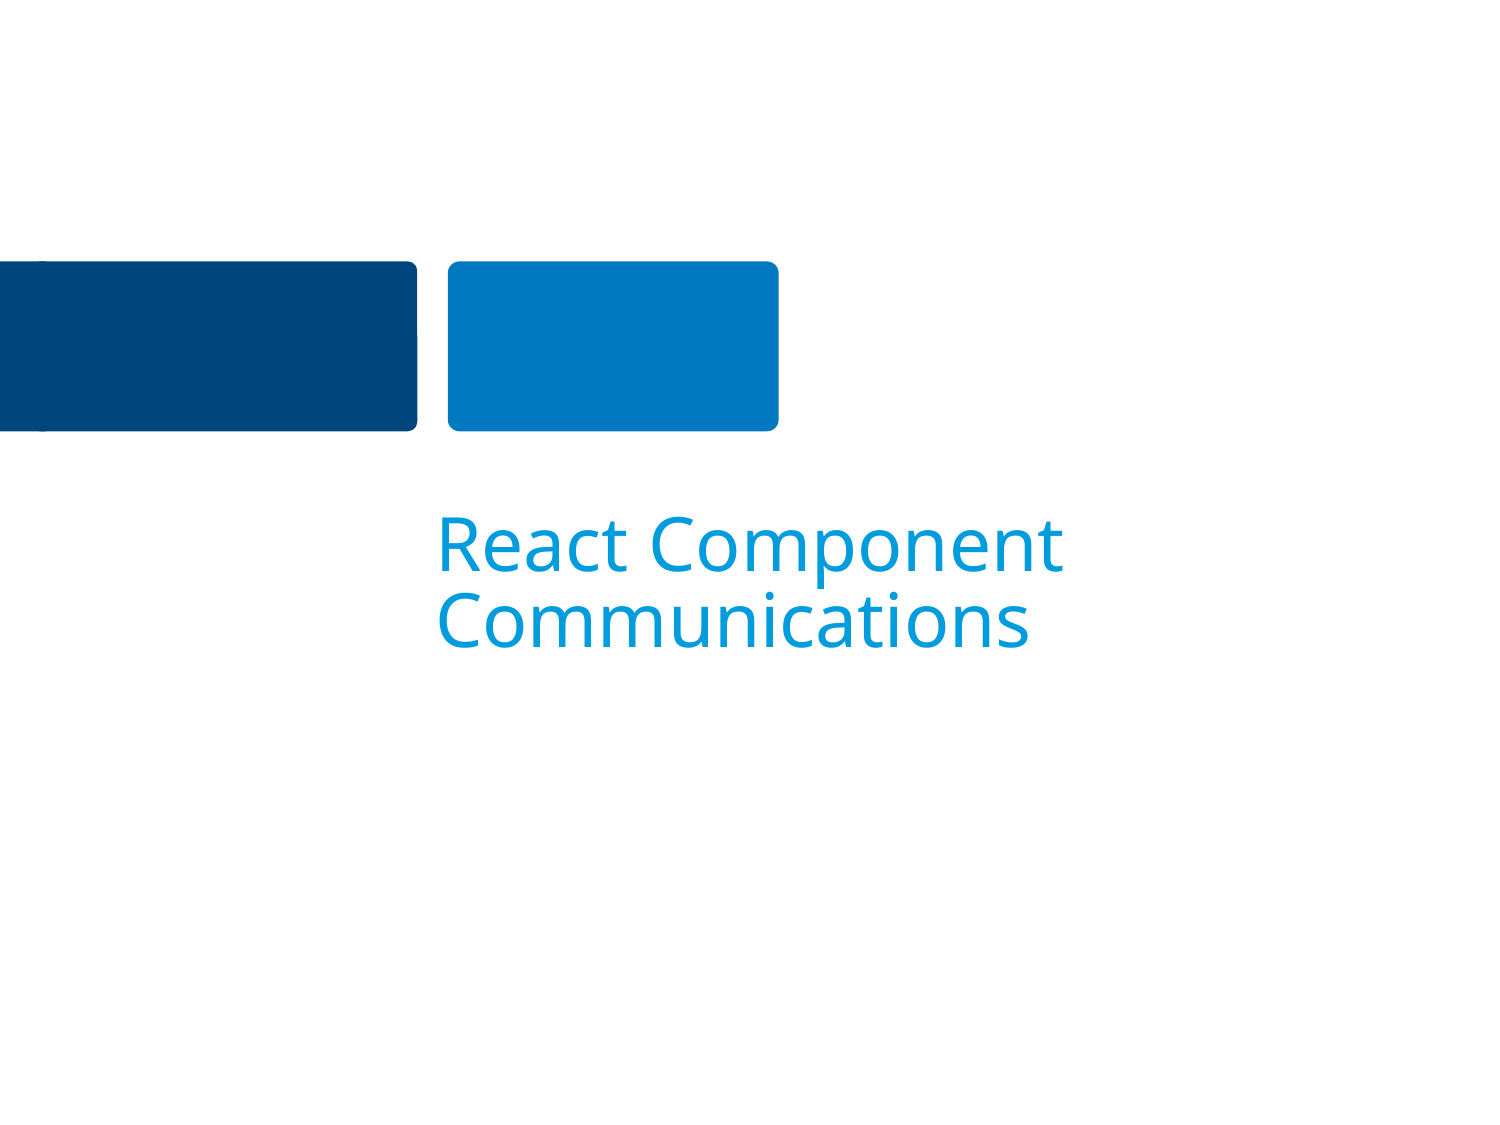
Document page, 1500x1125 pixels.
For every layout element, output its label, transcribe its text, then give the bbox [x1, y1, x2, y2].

title React Component Communications [435, 475, 1450, 664]
